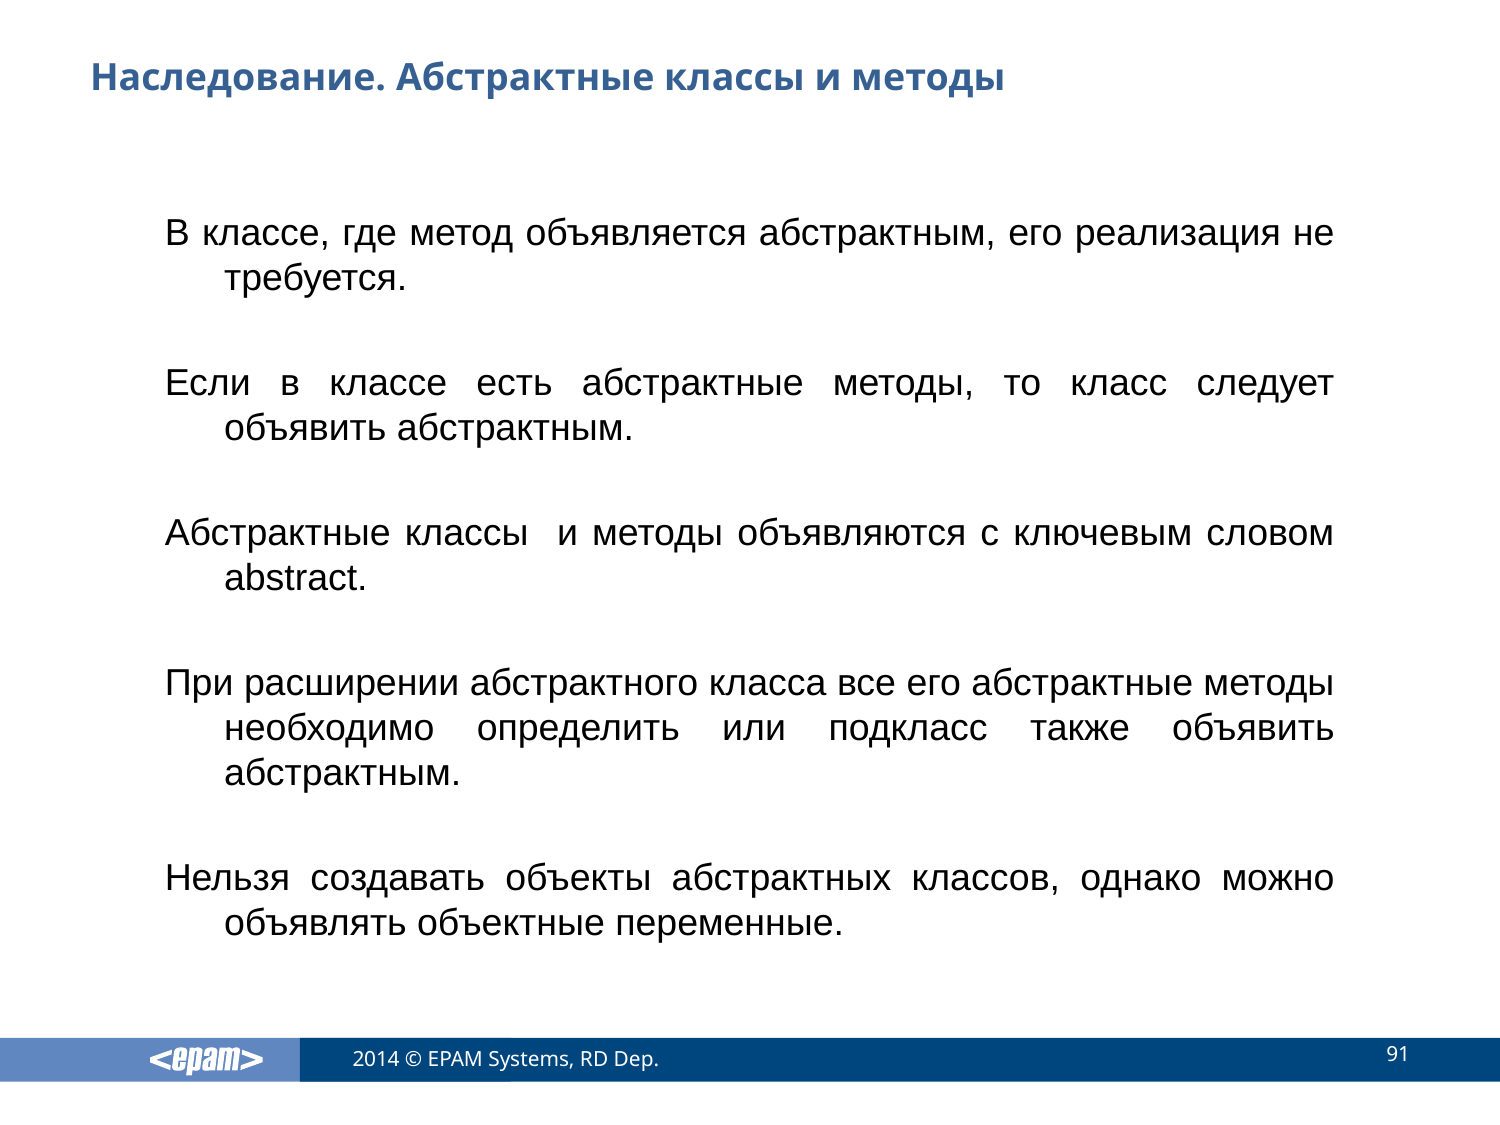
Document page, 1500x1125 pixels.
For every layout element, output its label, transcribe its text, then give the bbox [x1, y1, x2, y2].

slide_number 91 [1262, 1025, 1425, 1085]
list В классе, где метод объявляется абстрактным, его реализация не требуется. Если в классе есть абстрактные методы, то класс следует объявить абстрактным. Абстрактные классы и методы объявляются с ключевым словом abstract. При расширении абстрактного класса все его абстрактные методы необходимо определить или подкласс также объявить абстрактным. Нельзя создавать объекты абстрактных классов, однако можно объявлять объектные переменные. [150, 200, 1350, 988]
footer 2014 © EPAM Systems, RD Dep. [337, 1028, 738, 1088]
title Наследование. Абстрактные классы и методы [75, 45, 1425, 163]
